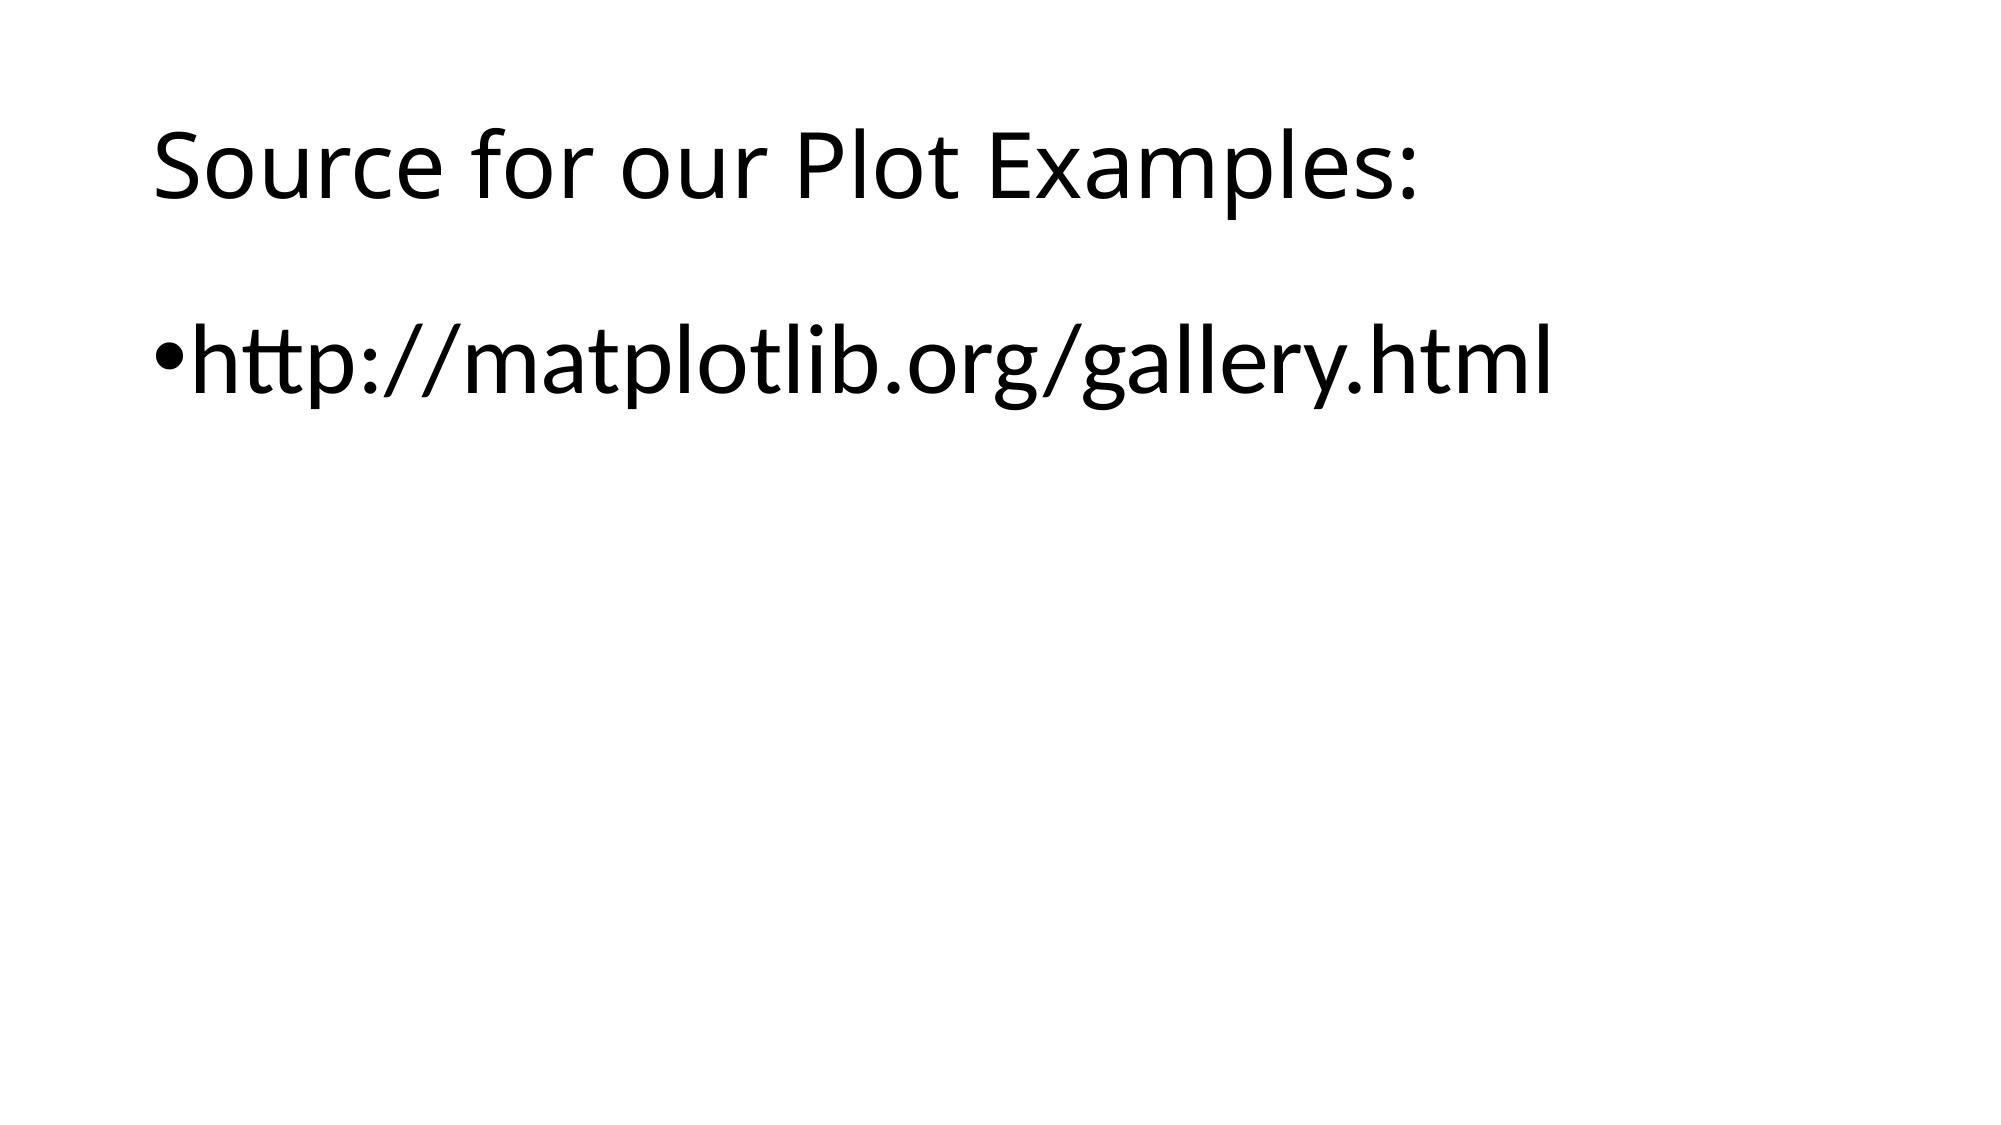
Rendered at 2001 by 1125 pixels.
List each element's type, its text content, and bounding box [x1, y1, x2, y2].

list http://matplotlib.org/gallery.html [137, 299, 1863, 1014]
title Source for our Plot Examples: [137, 59, 1863, 278]
